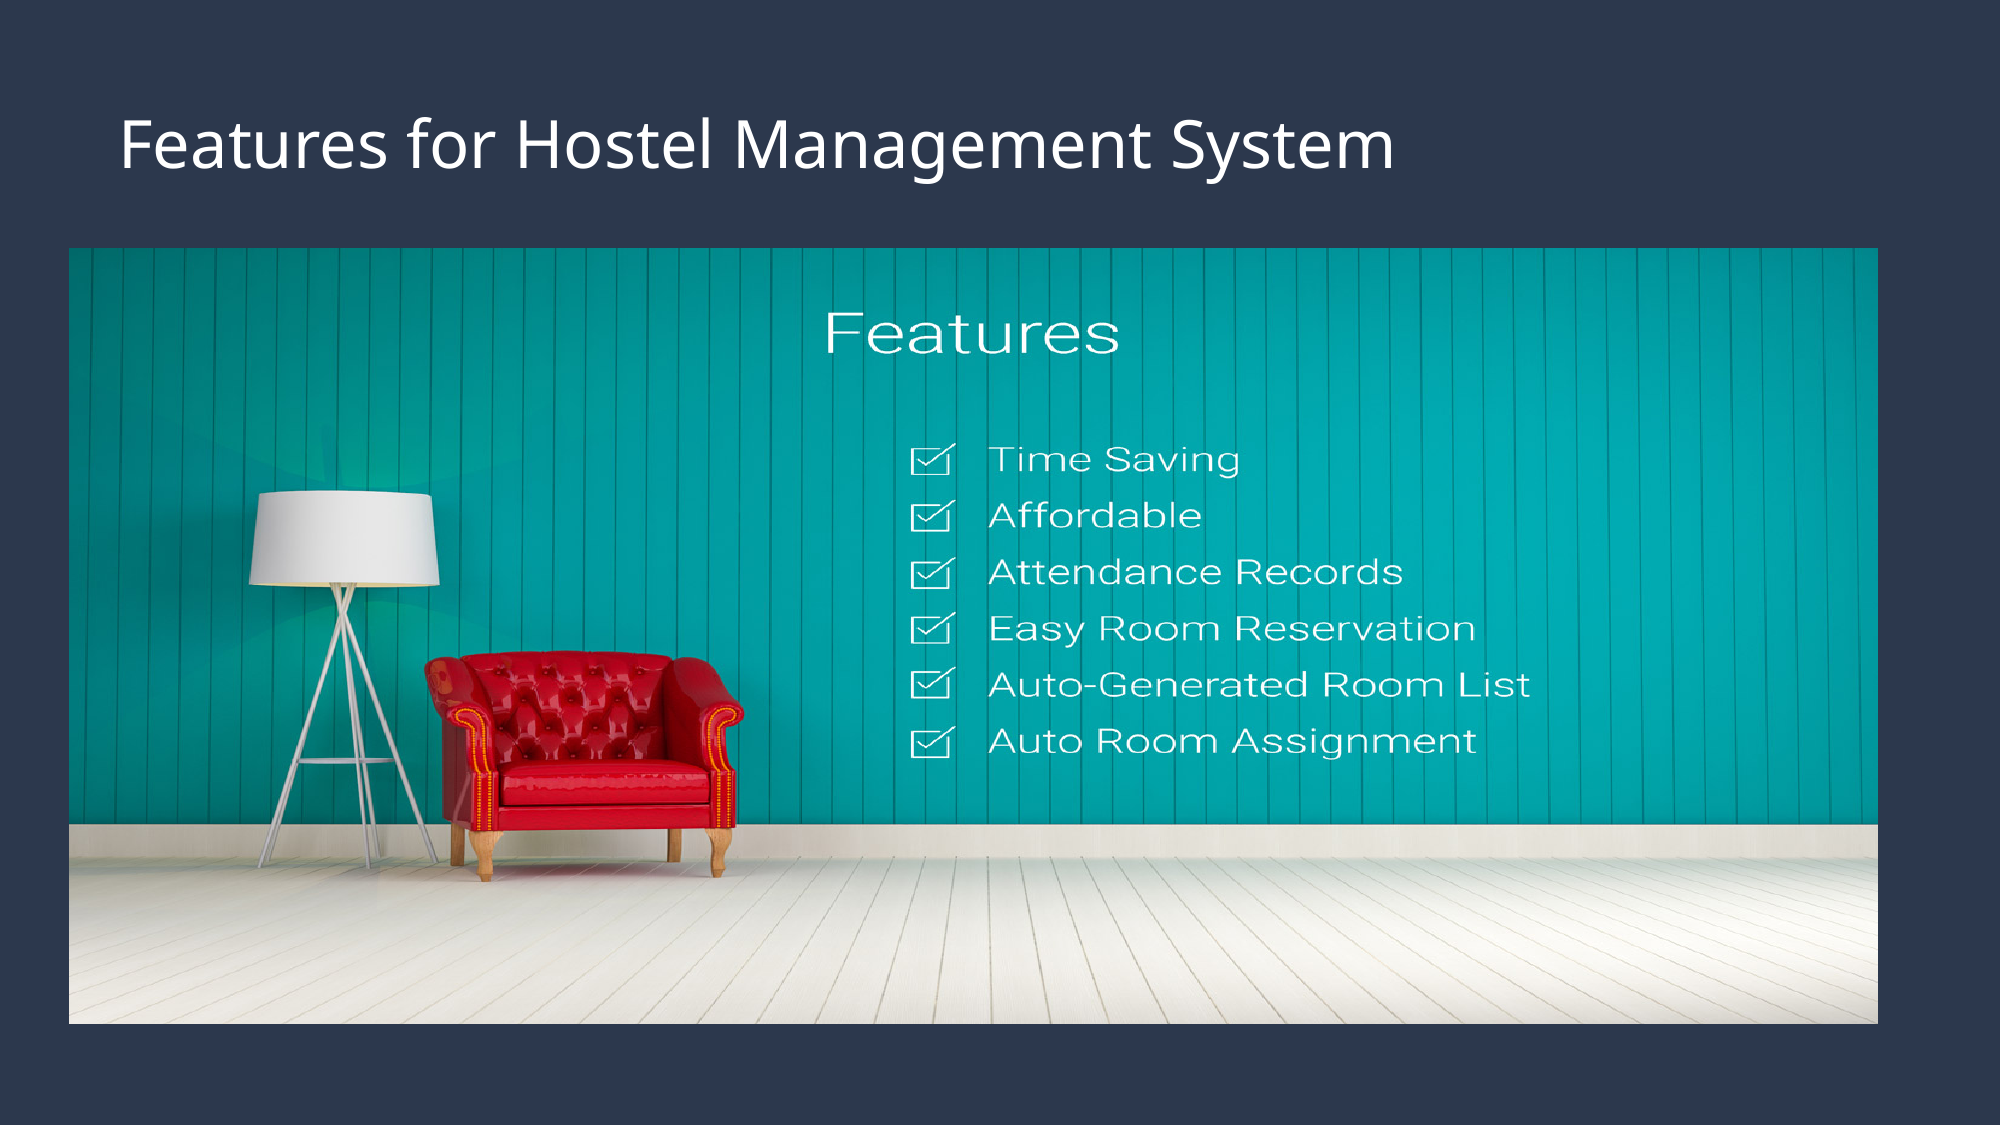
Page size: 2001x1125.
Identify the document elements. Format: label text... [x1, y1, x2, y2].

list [69, 248, 1878, 1024]
title Features for Hostel Management System [118, 101, 1878, 248]
